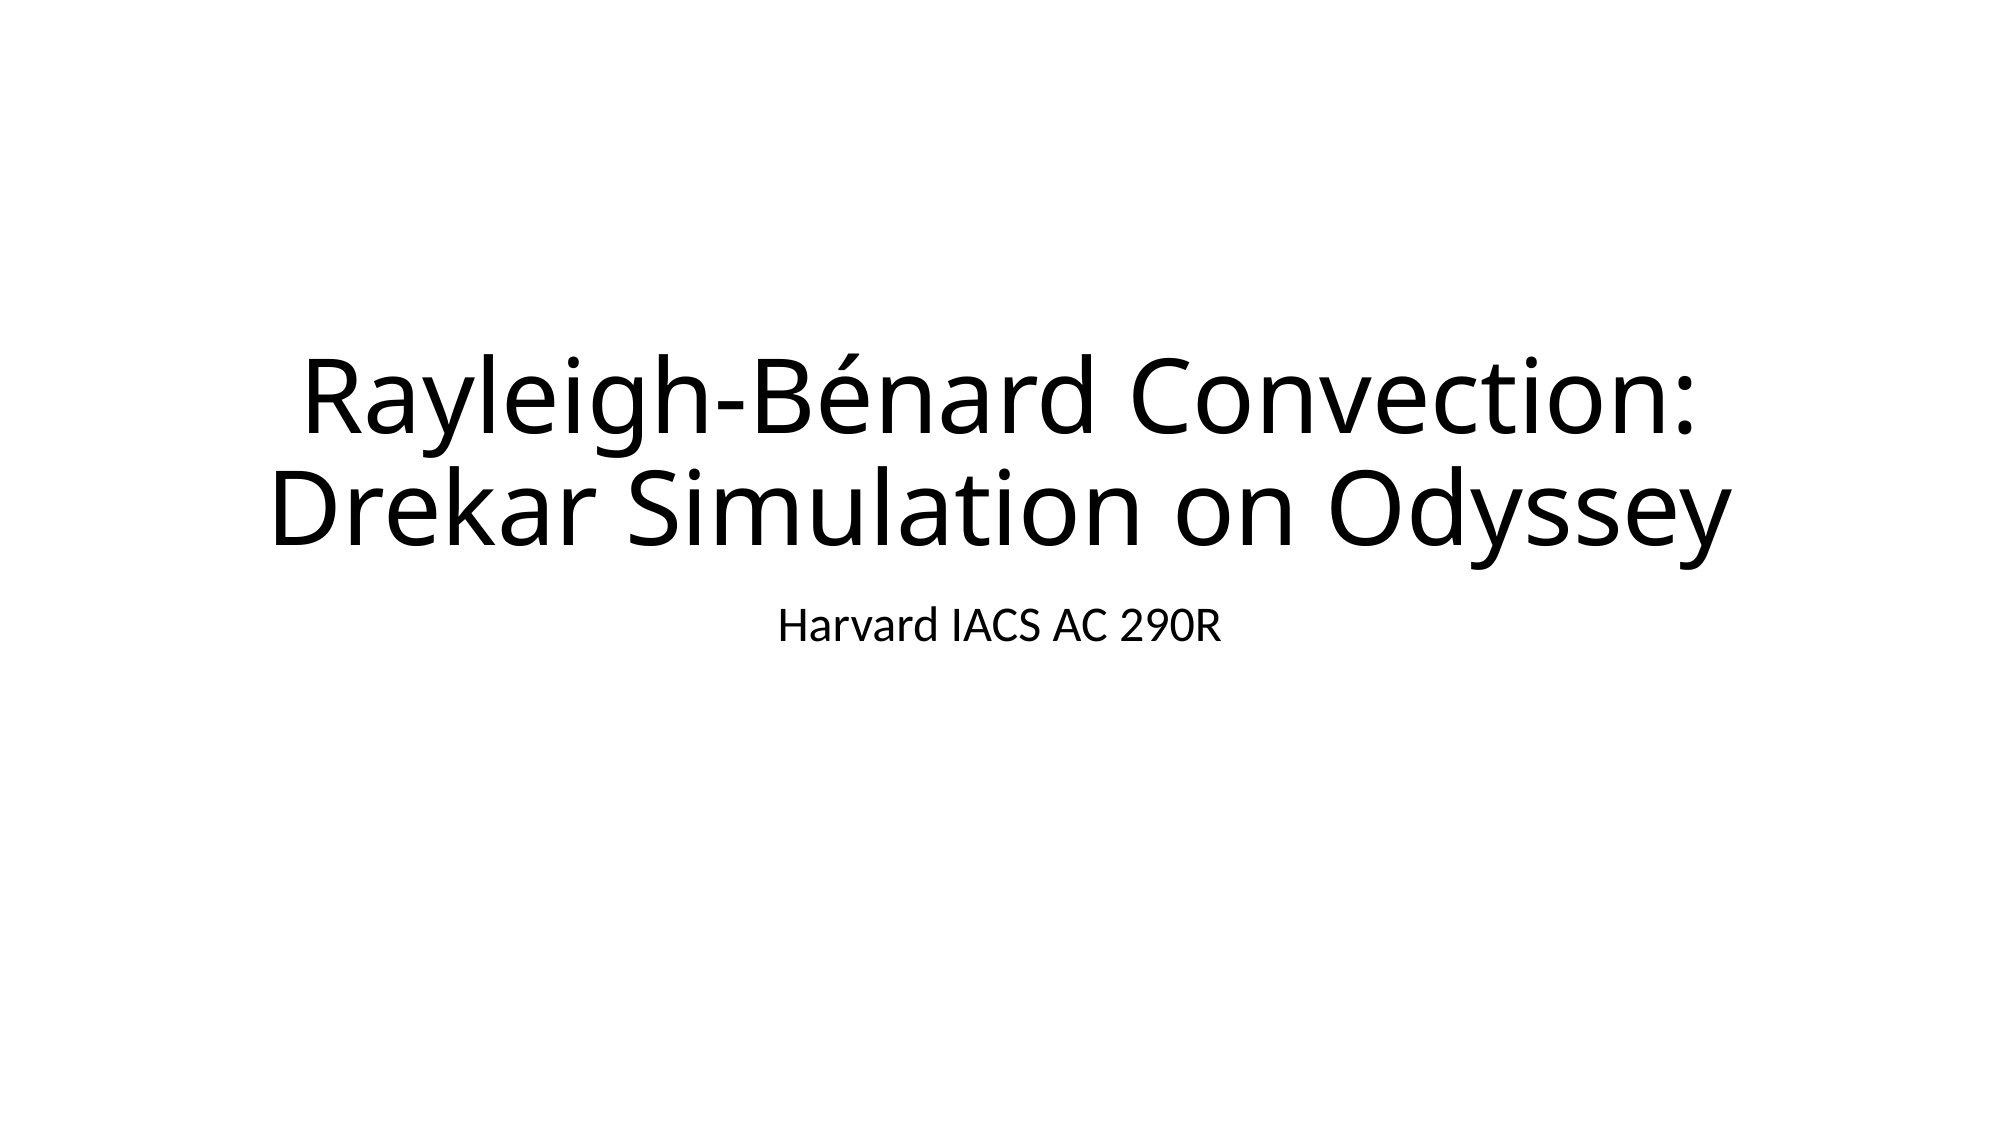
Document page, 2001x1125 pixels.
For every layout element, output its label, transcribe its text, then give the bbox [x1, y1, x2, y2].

subtitle Harvard IACS AC 290R [249, 590, 1750, 863]
title Rayleigh-Bénard Convection: Drekar Simulation on Odyssey [249, 184, 1750, 576]
